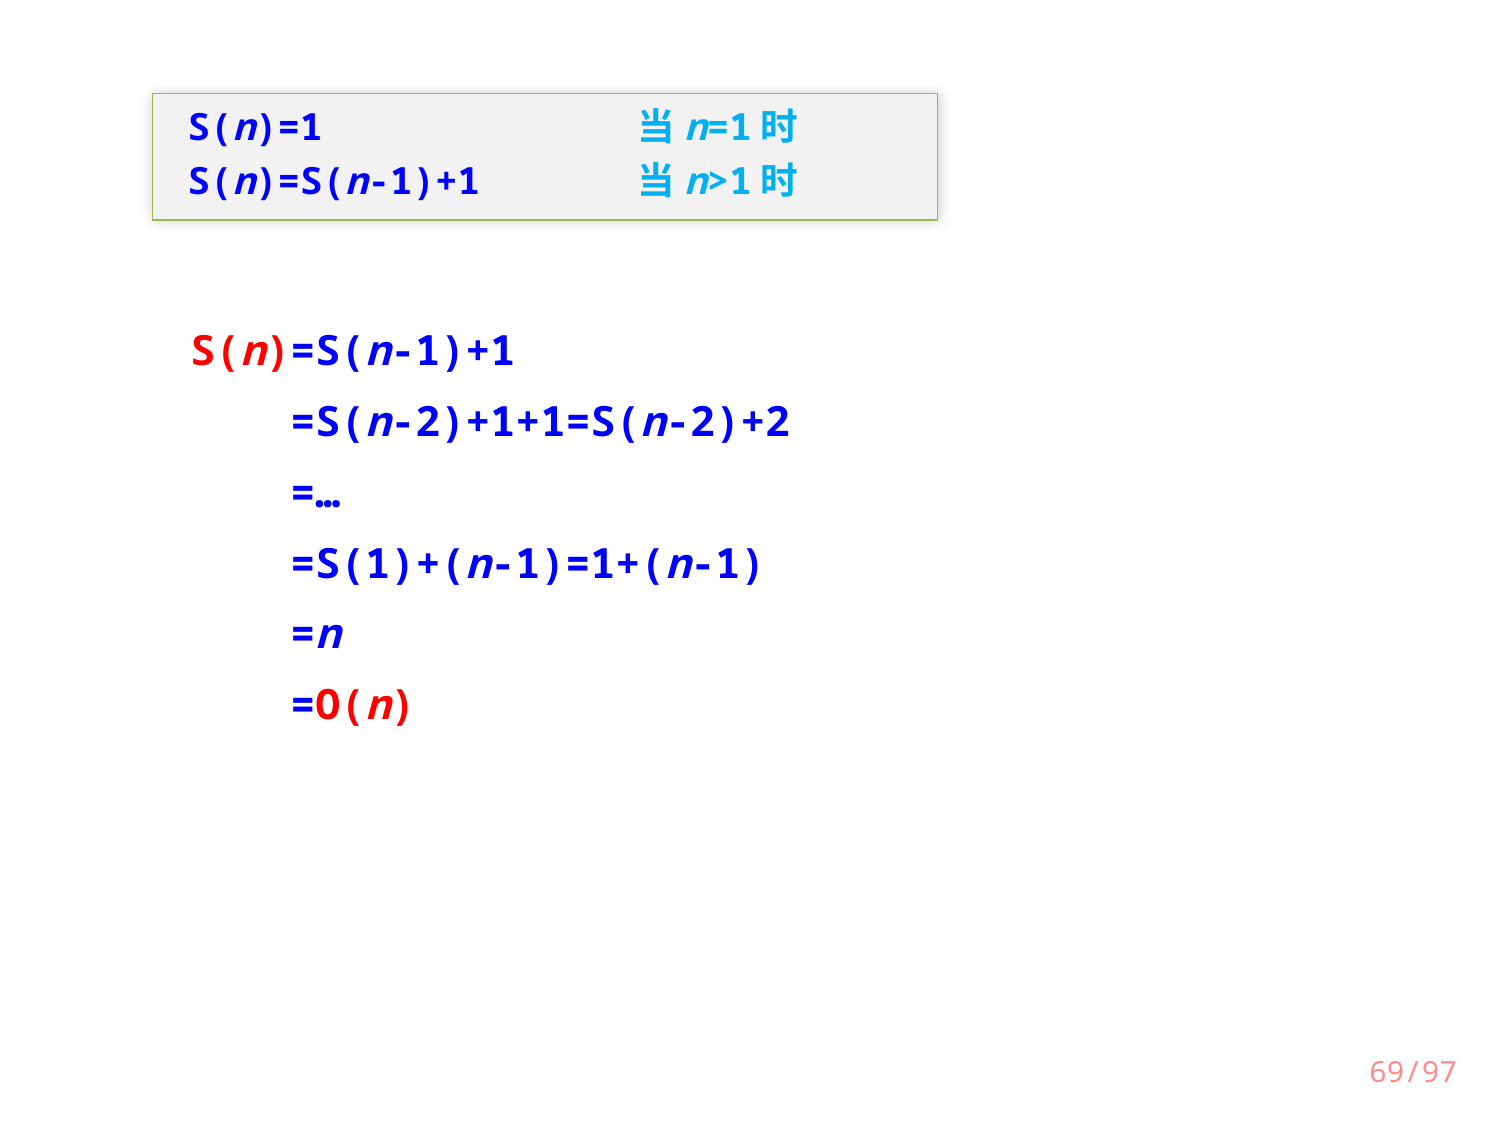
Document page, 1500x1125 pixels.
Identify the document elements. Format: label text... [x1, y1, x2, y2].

text_box S(n)=S(n-1)+1 =S(n-2)+1+1=S(n-2)+2 =… =S(1)+(n-1)=1+(n-1) =n =O(n) [175, 316, 879, 736]
text_box S(n)=1 当n=1时 S(n)=S(n-1)+1 当n>1时 [152, 93, 938, 221]
slide_number 69/97 [1324, 1042, 1472, 1103]
